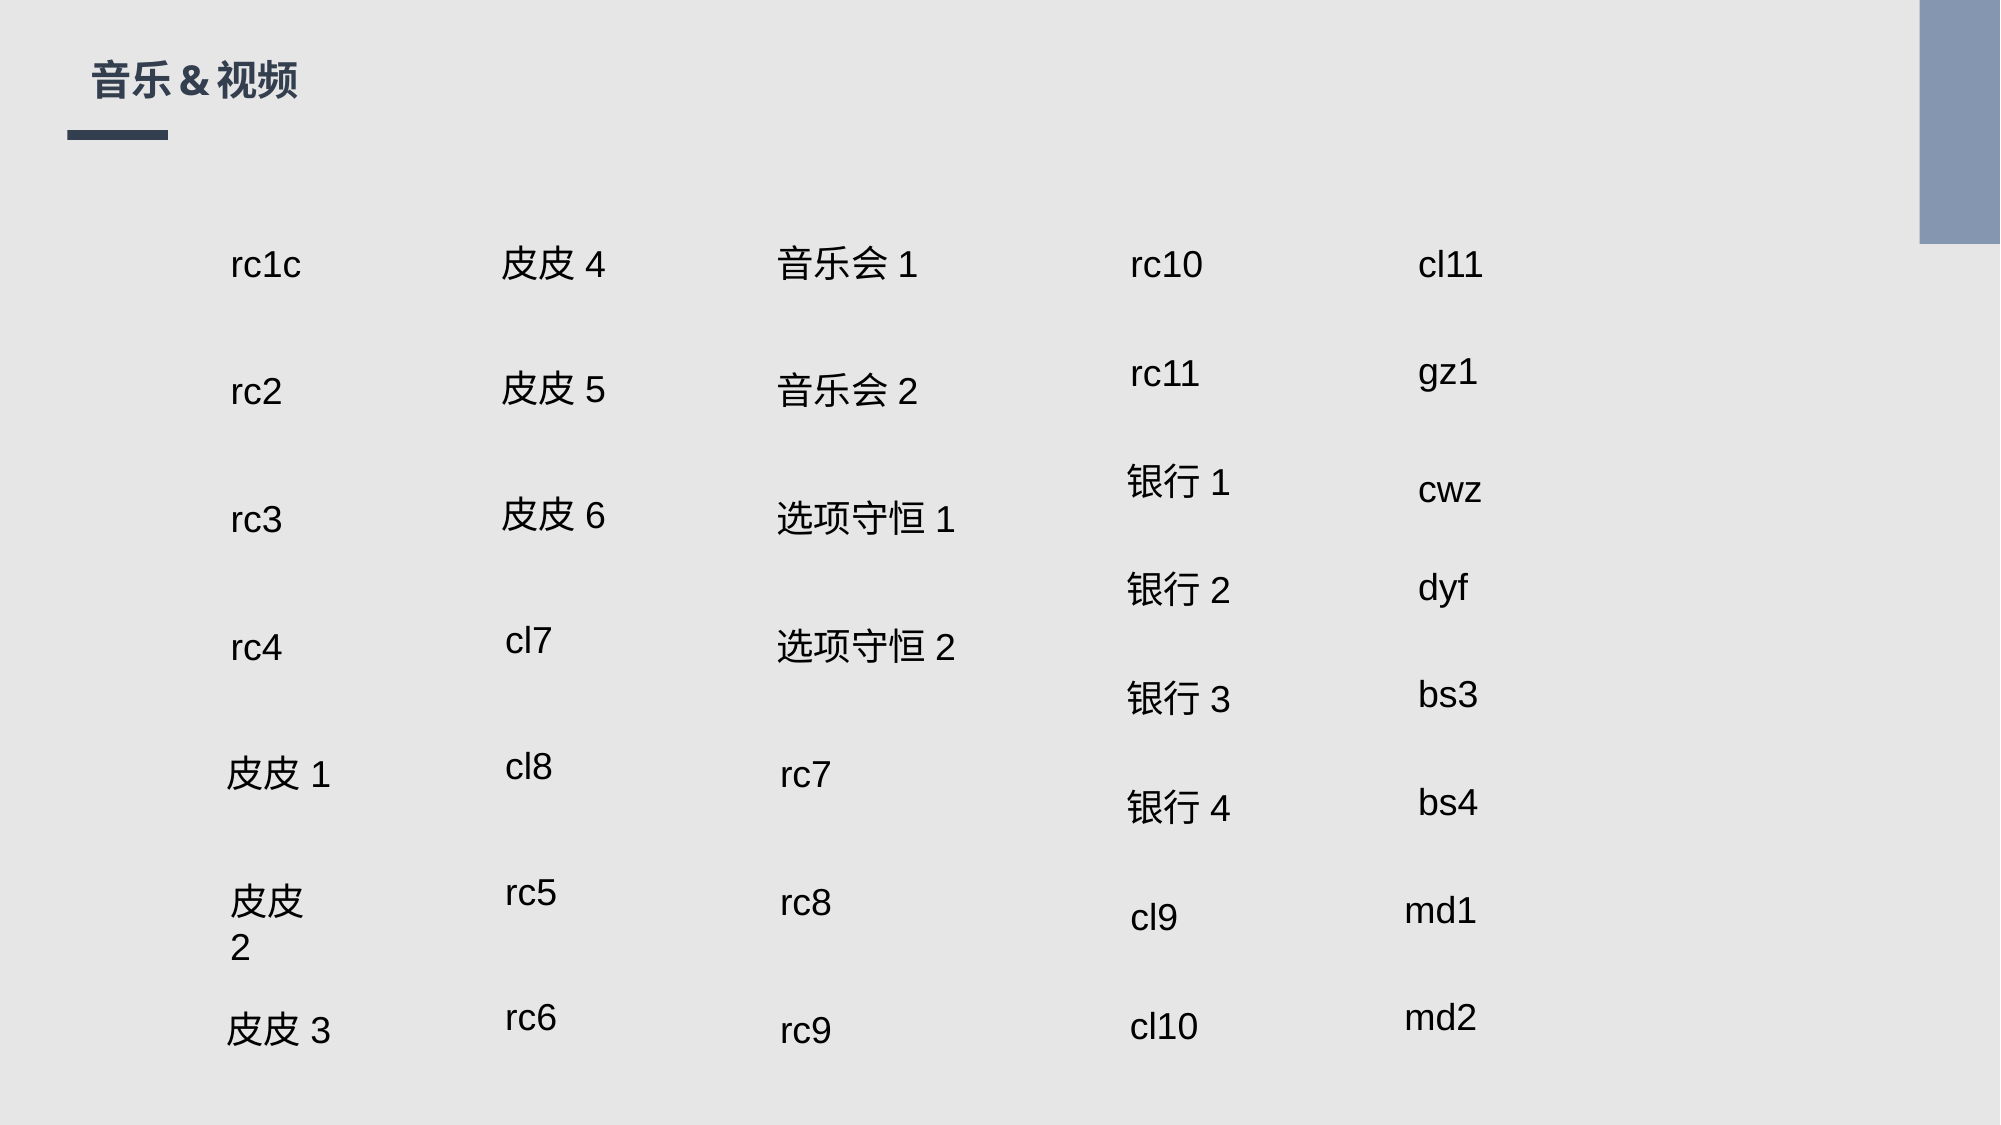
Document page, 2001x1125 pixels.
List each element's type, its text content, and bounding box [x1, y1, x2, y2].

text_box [215, 232, 343, 1059]
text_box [764, 232, 968, 1059]
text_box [1389, 232, 1517, 1047]
title 音乐&视频 [75, 51, 446, 113]
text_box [489, 232, 617, 1047]
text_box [1114, 232, 1243, 1055]
